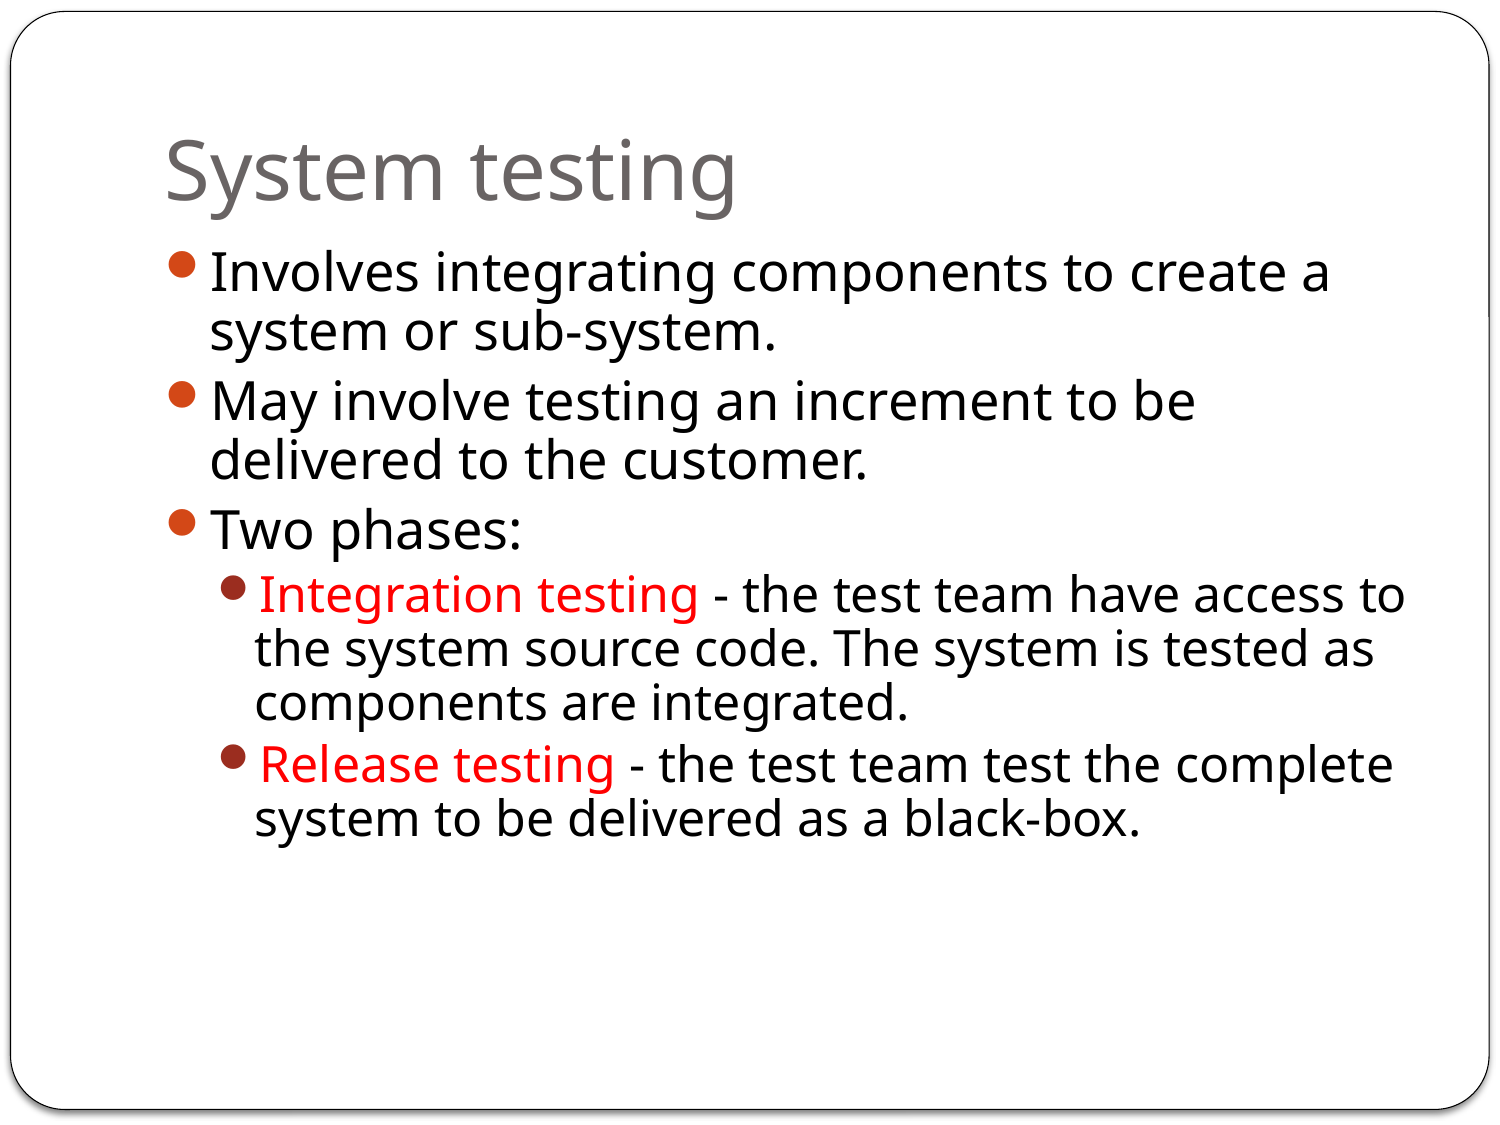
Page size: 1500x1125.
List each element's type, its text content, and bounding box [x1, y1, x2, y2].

title System testing [150, 45, 1425, 233]
list Involves integrating components to create a system or sub-system. May involve testing an increment to be delivered to the customer. Two phases: Integration testing - the test team have access to the system source code. The system is tested as components are integrated. Release testing - the test team test the complete system to be delivered as a black-box. [150, 237, 1425, 988]
